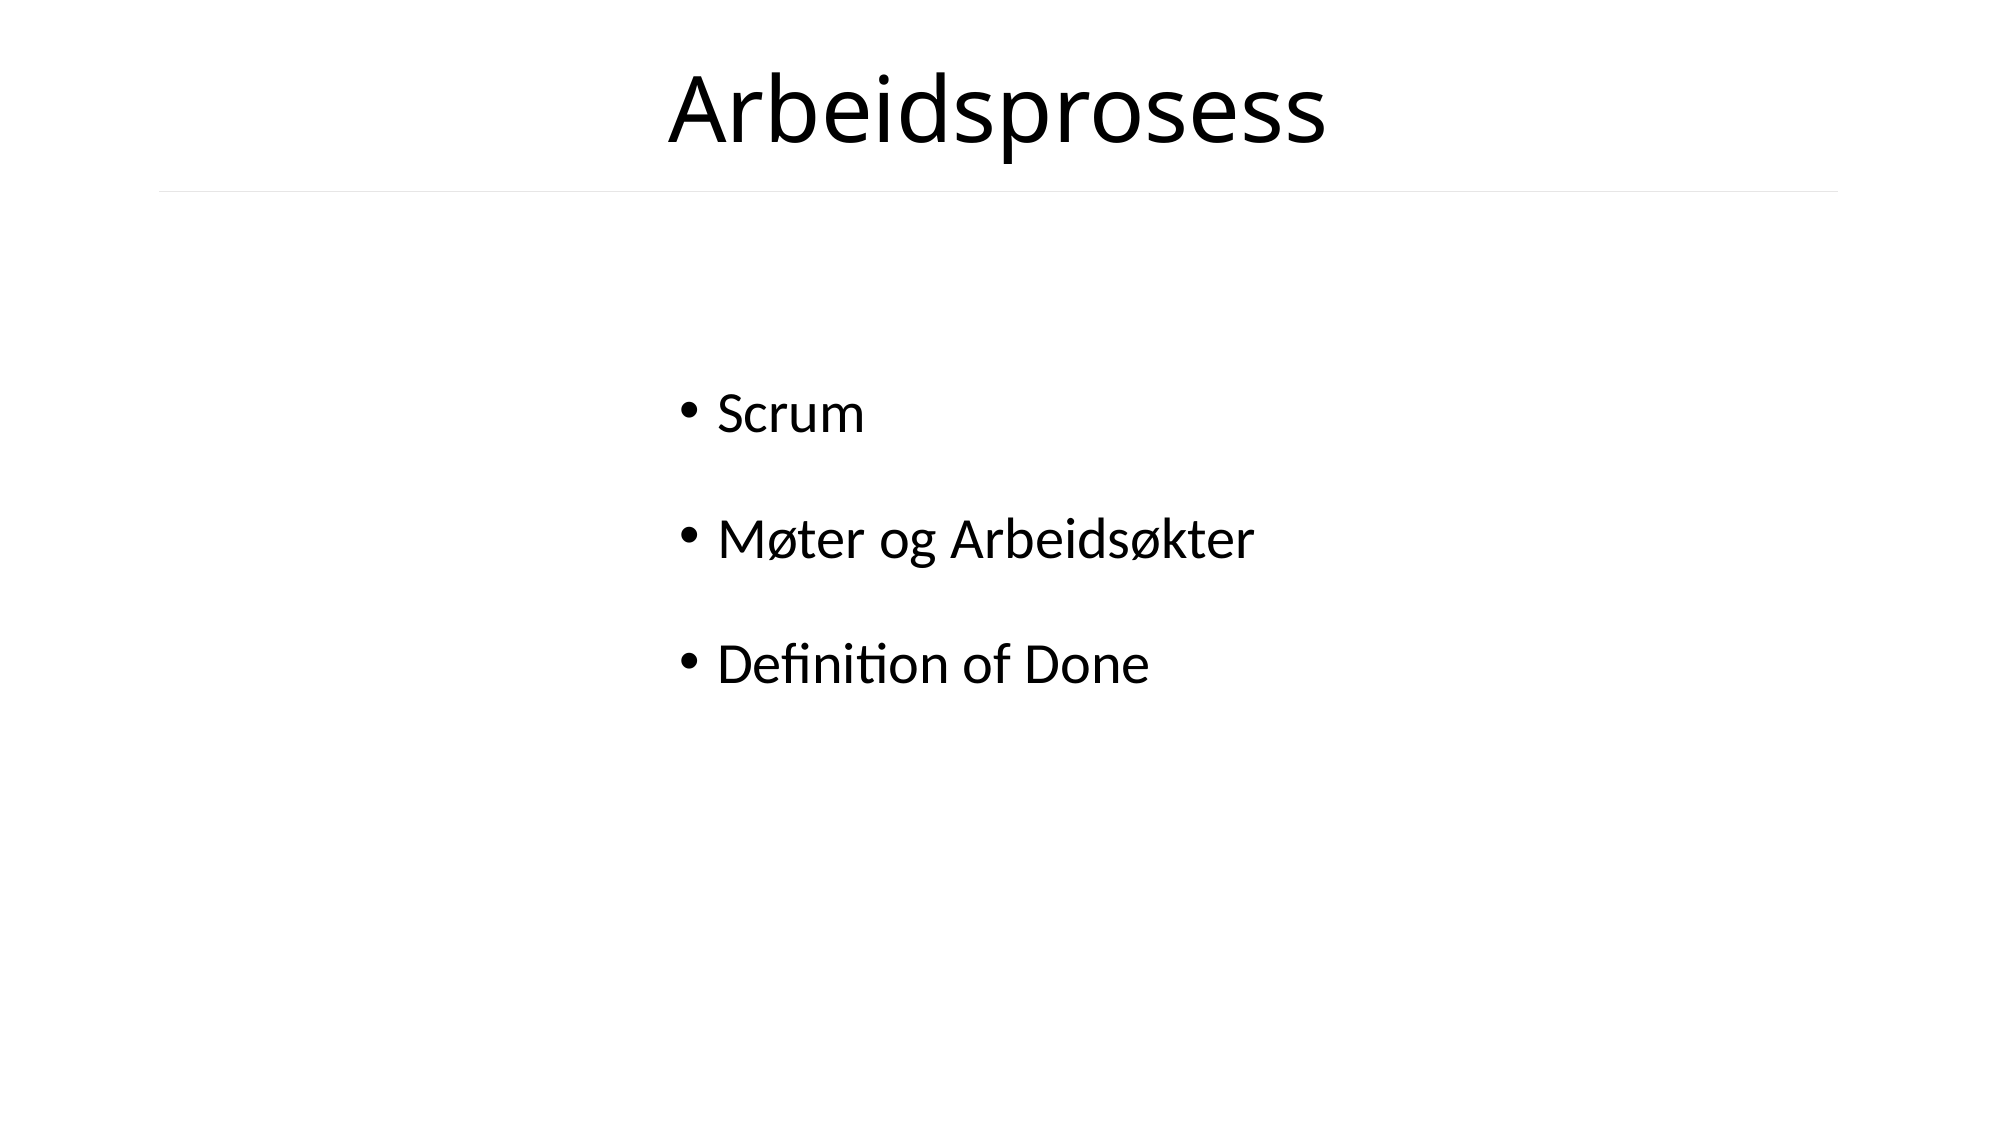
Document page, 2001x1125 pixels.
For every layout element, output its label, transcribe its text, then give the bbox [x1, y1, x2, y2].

list Scrum Møter og Arbeidsøkter Definition of Done [664, 331, 1407, 845]
title Arbeidsprosess [136, 4, 1862, 222]
